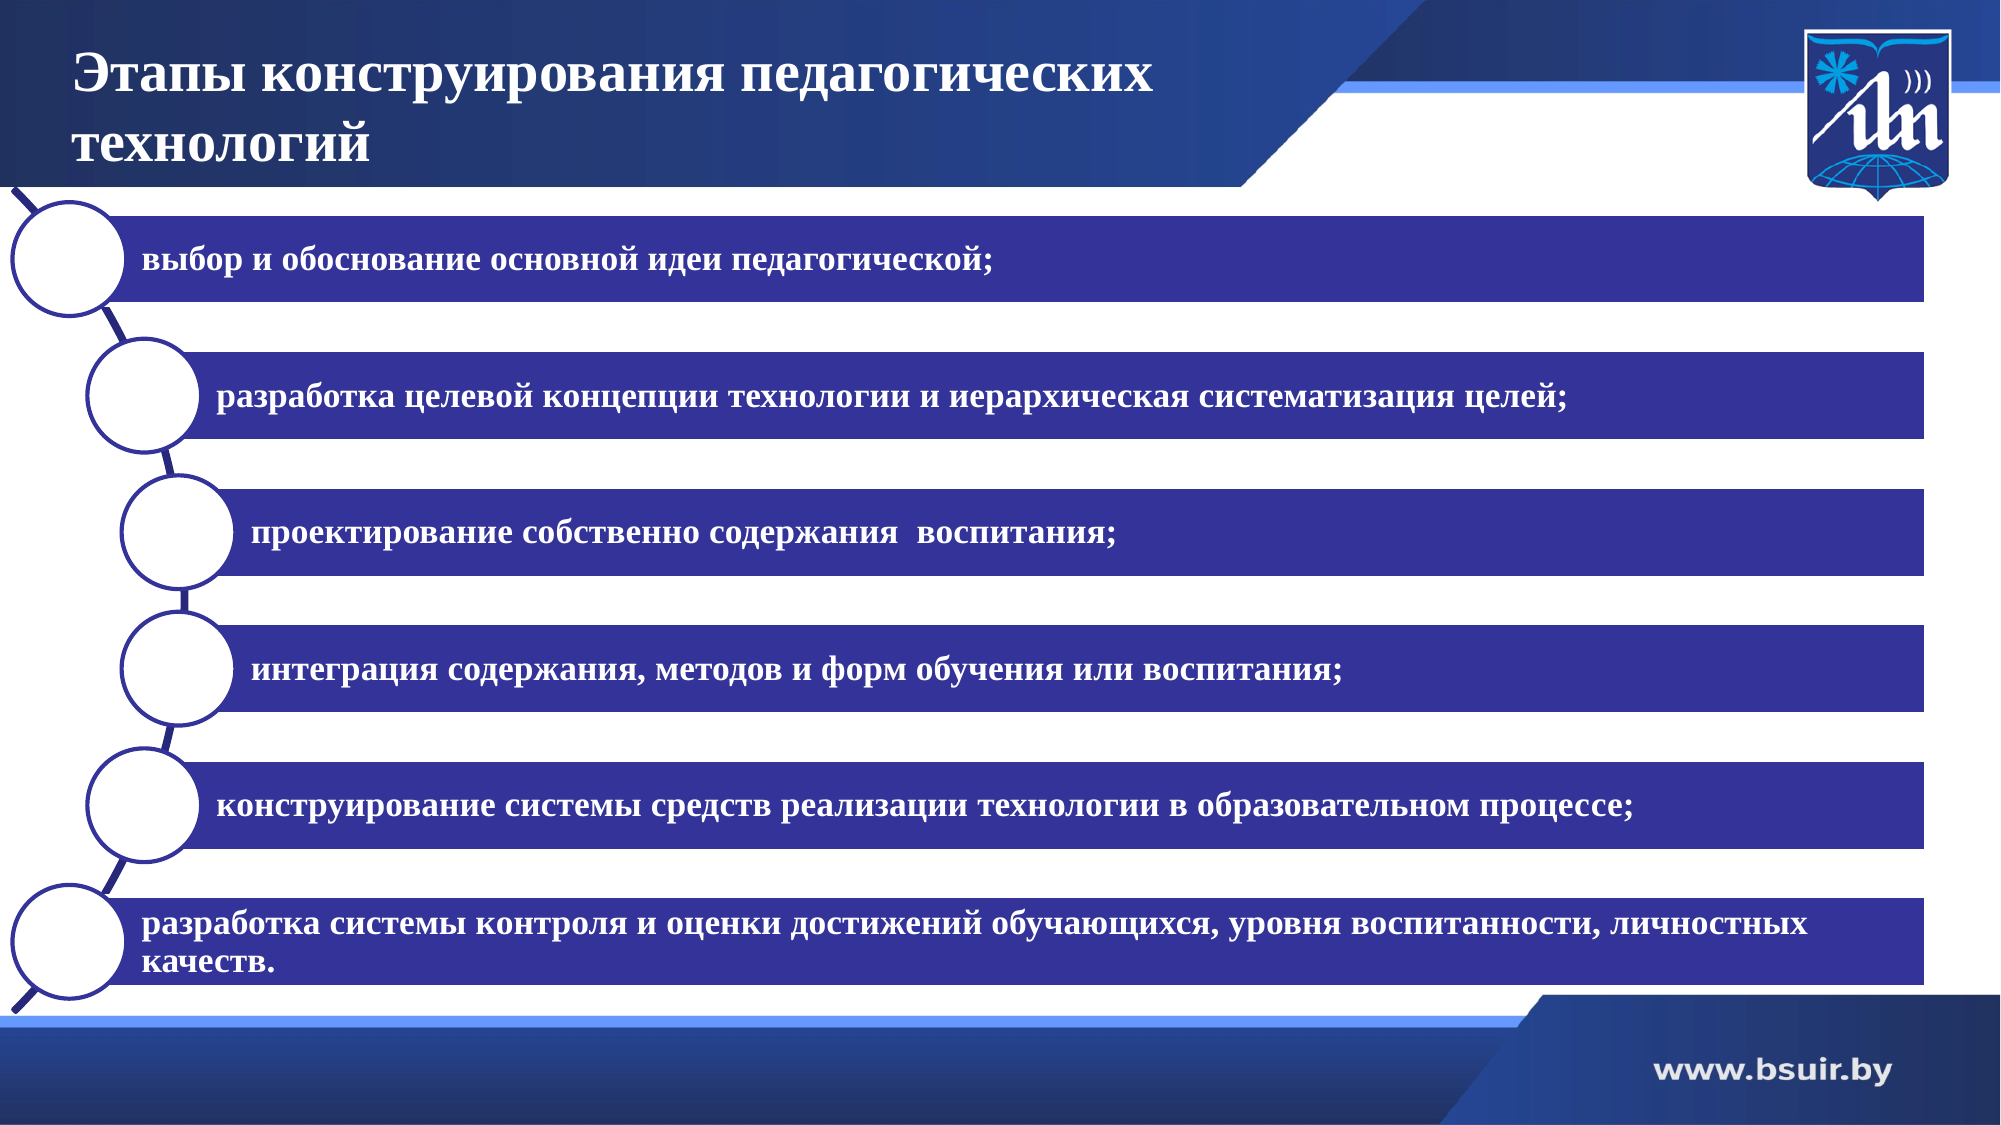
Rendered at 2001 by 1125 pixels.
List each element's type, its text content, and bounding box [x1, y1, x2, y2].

text_box Этапы конструирования педагогических технологий [56, 25, 1404, 167]
picture [1858, 159, 1869, 164]
picture [1888, 159, 1905, 167]
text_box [0, 167, 1939, 1034]
picture [1868, 158, 1887, 167]
picture [0, 0, 2001, 1125]
